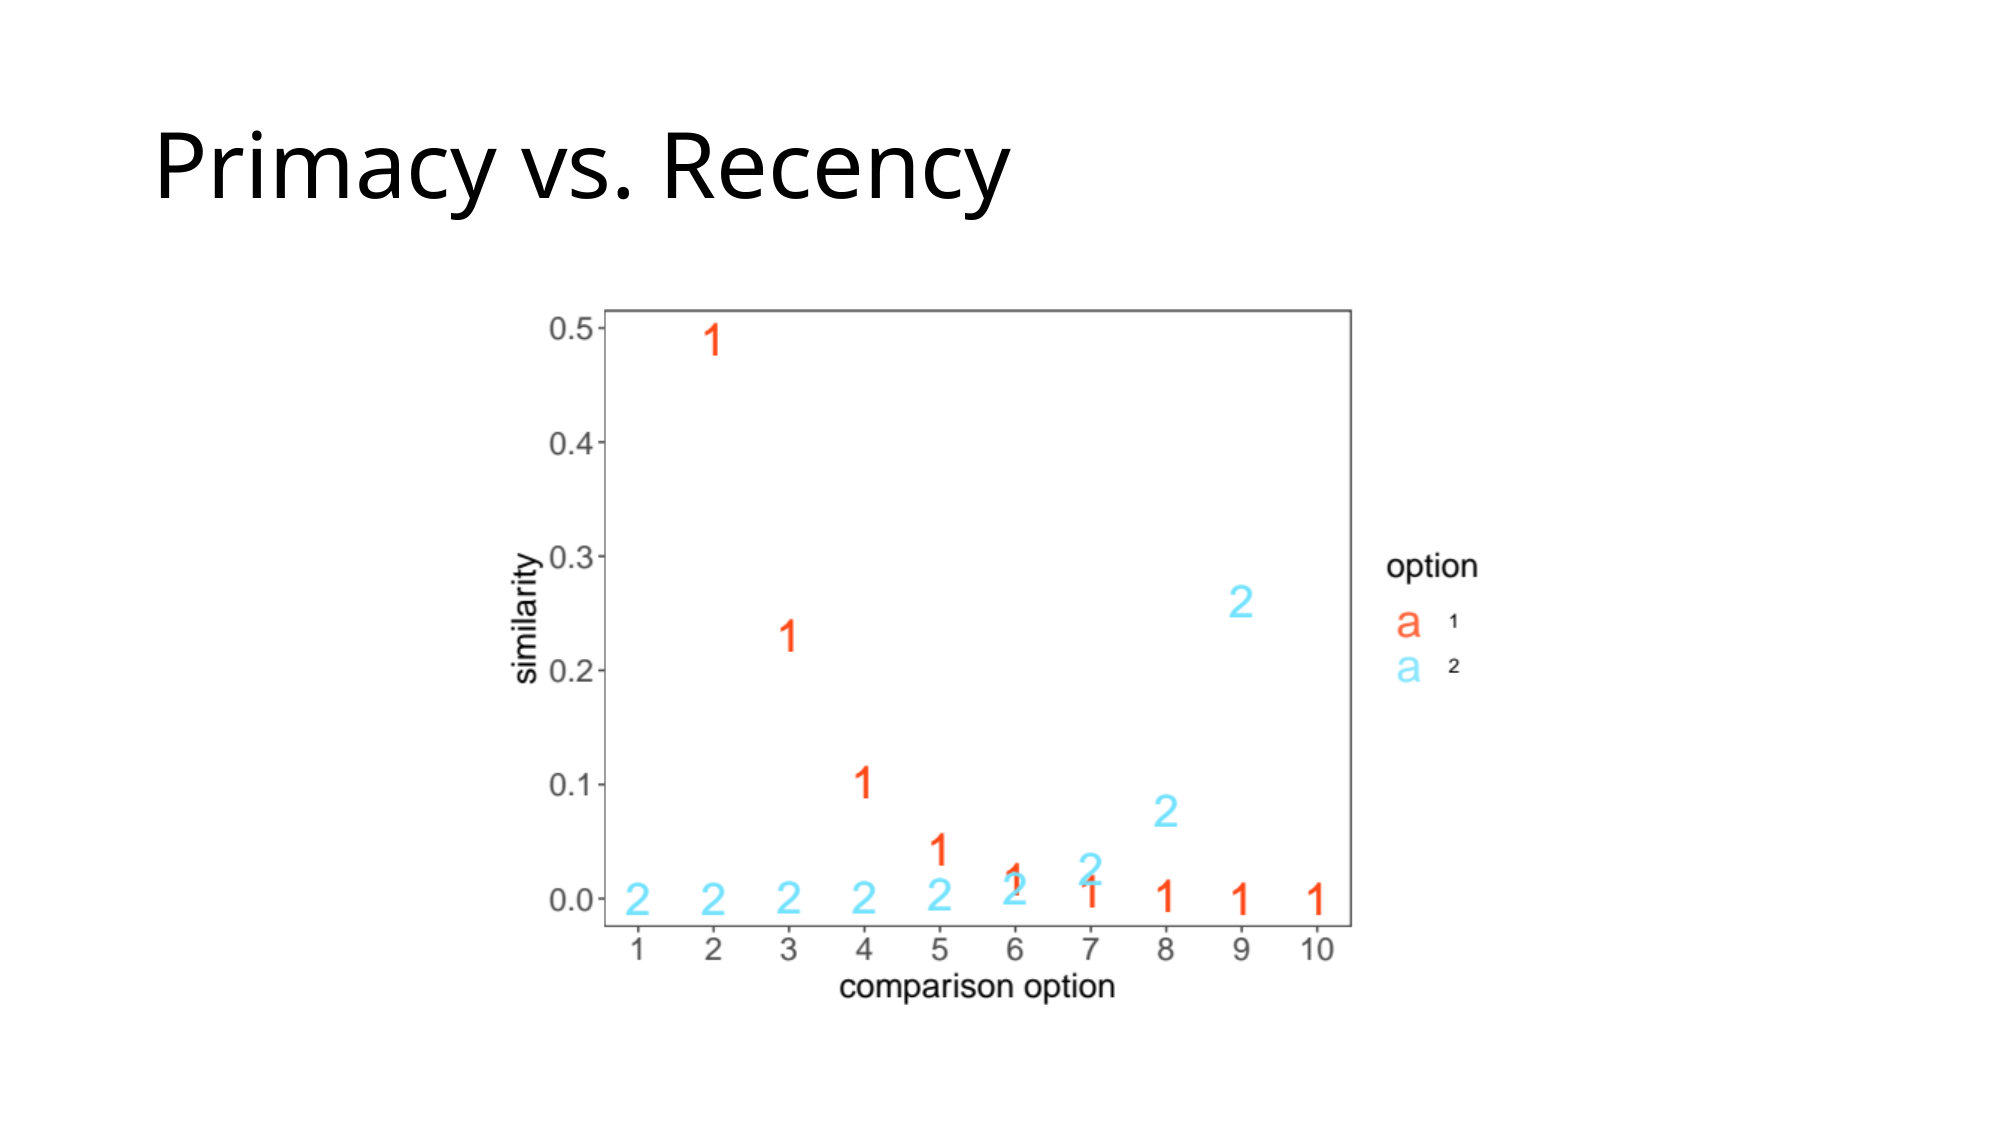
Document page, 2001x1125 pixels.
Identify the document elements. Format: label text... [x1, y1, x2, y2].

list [500, 299, 1500, 1014]
title Primacy vs. Recency [137, 59, 1863, 278]
